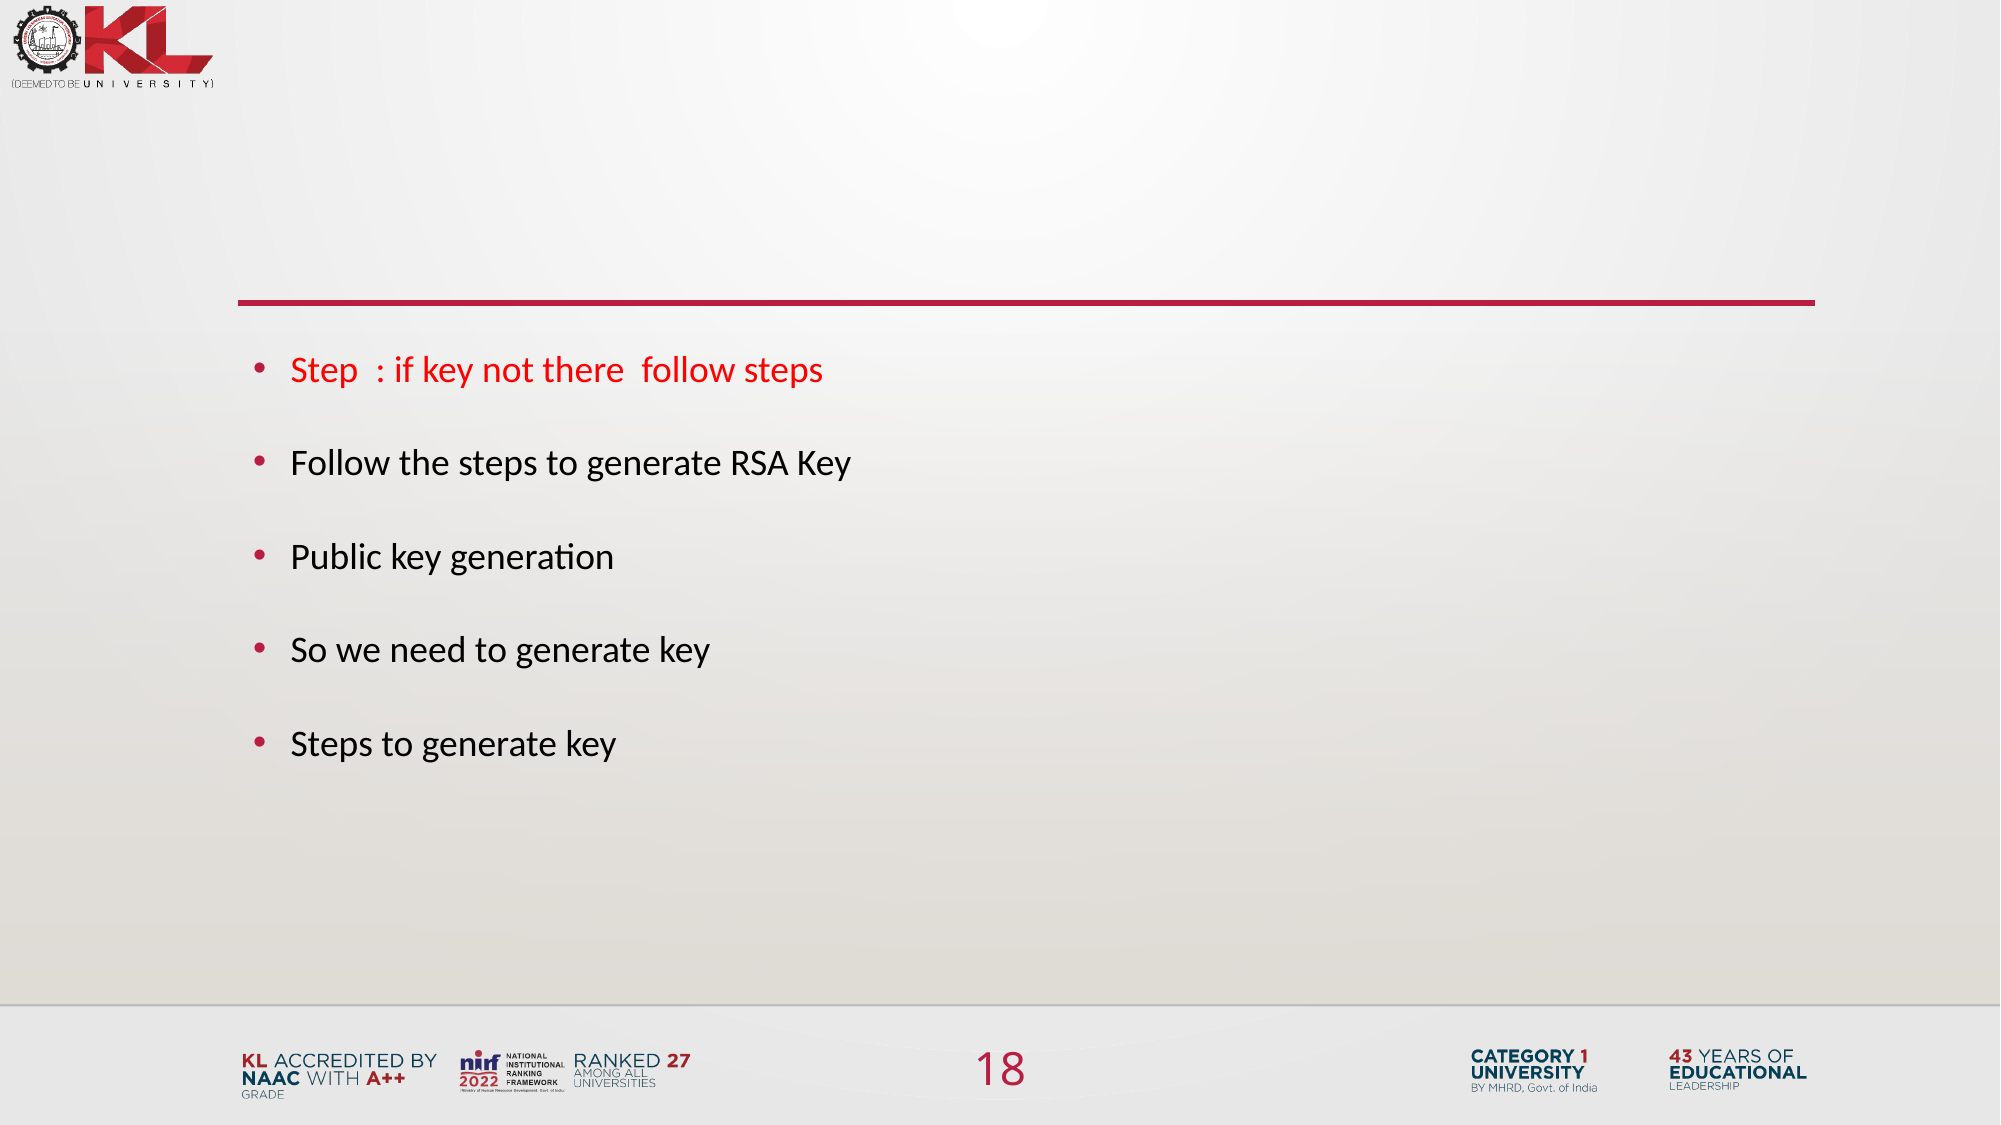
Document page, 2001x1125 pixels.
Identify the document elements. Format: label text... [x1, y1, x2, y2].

picture [238, 1045, 716, 1103]
list Step : if key not there follow steps Follow the steps to generate RSA Key Public key generation So we need to generate key Steps to generate key [238, 330, 1814, 897]
picture [12, 5, 213, 88]
picture [1447, 1045, 1814, 1101]
slide_number 18 [933, 1031, 1067, 1115]
